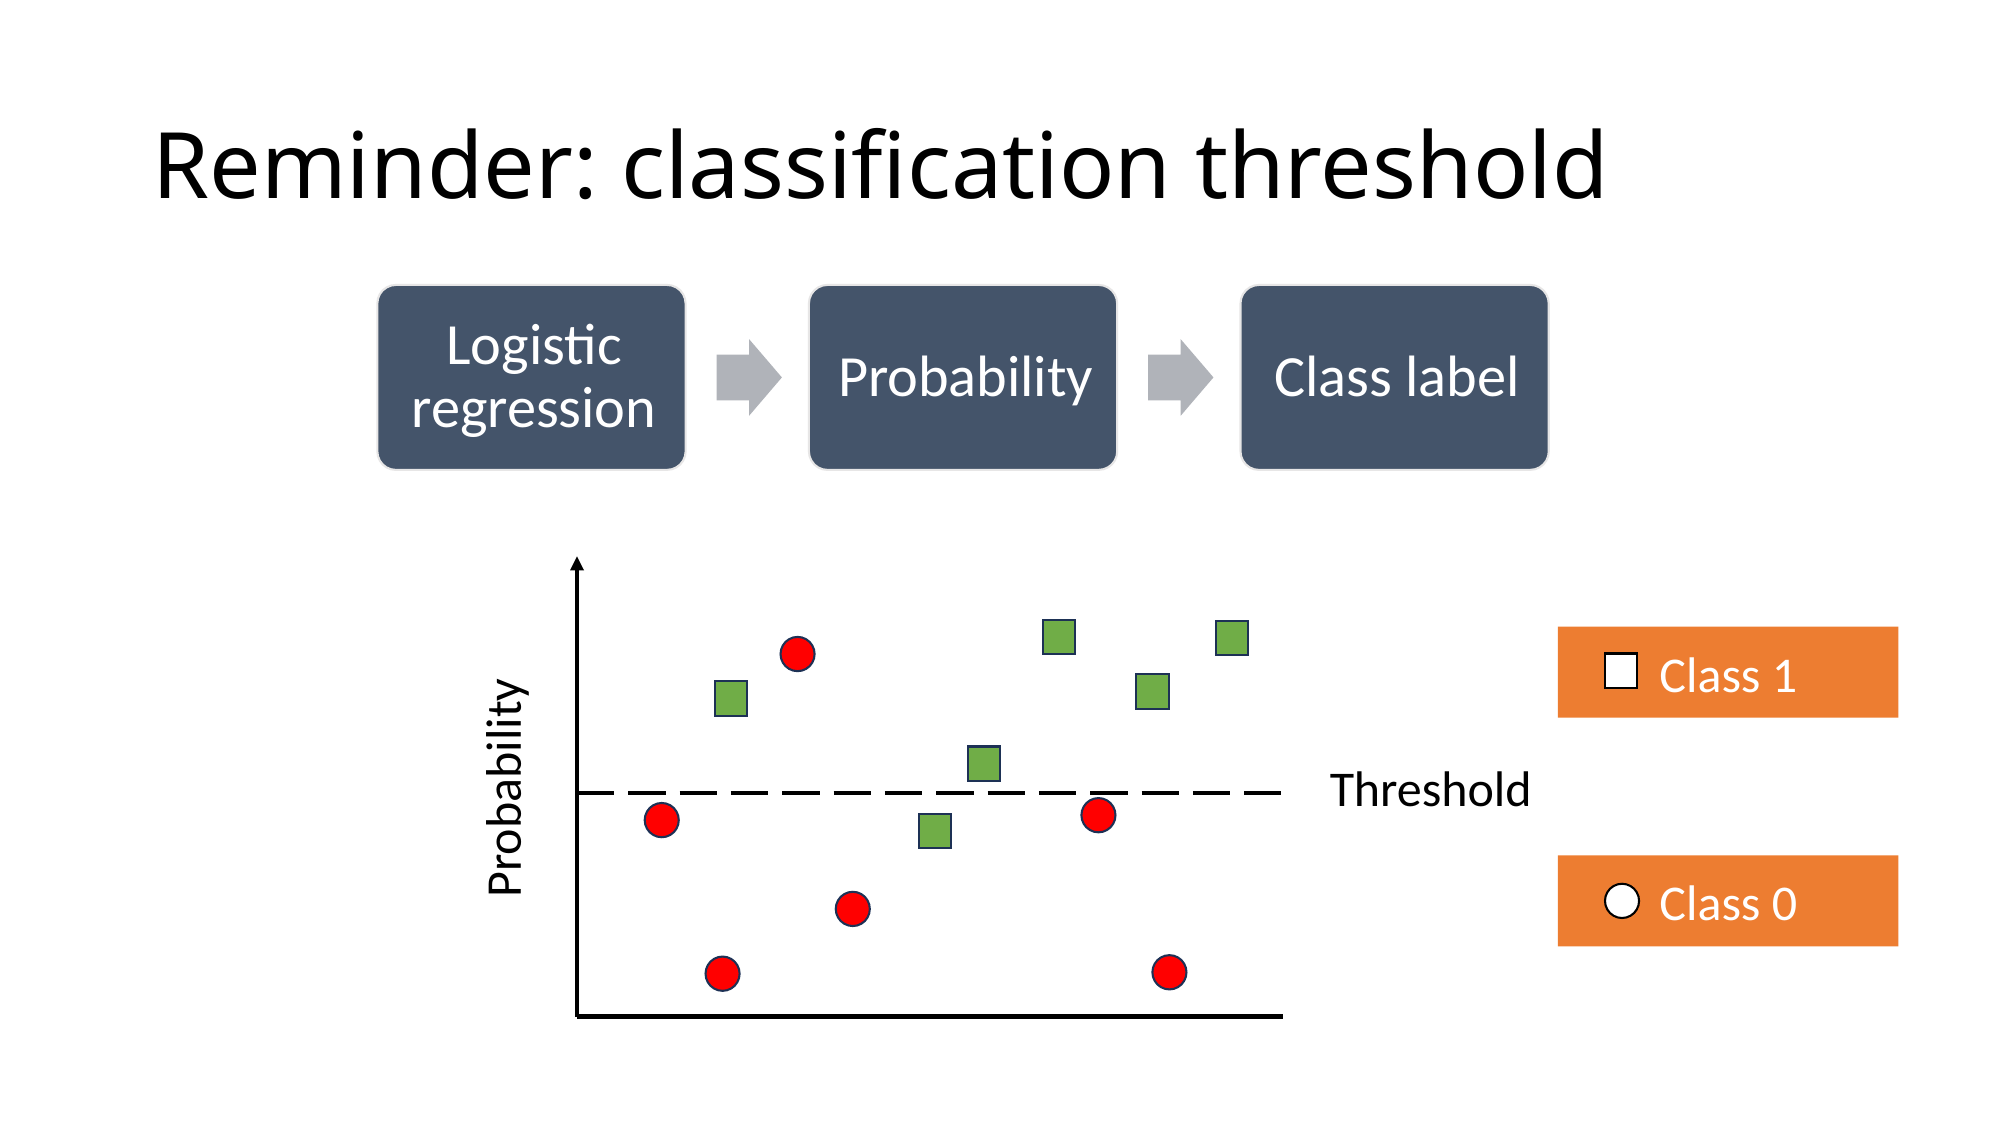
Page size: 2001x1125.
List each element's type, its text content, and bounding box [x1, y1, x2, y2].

text_box Threshold [1315, 748, 1550, 824]
text_box [714, 680, 748, 717]
text_box [704, 955, 741, 992]
text_box [1215, 620, 1249, 656]
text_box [376, 256, 1550, 499]
text_box [967, 745, 1001, 782]
text_box [1603, 882, 1641, 920]
text_box [834, 890, 871, 928]
text_box [1135, 673, 1170, 710]
title Reminder: classification threshold [137, 59, 1863, 278]
text_box [1042, 619, 1076, 655]
text_box Class 0 [1557, 854, 1899, 947]
text_box [918, 813, 952, 849]
text_box [1080, 797, 1117, 834]
text_box [1151, 954, 1188, 991]
text_box [643, 801, 680, 839]
text_box Class 1 [1557, 625, 1899, 719]
text_box Probability [463, 660, 539, 913]
text_box [779, 635, 816, 673]
text_box [1604, 652, 1638, 689]
